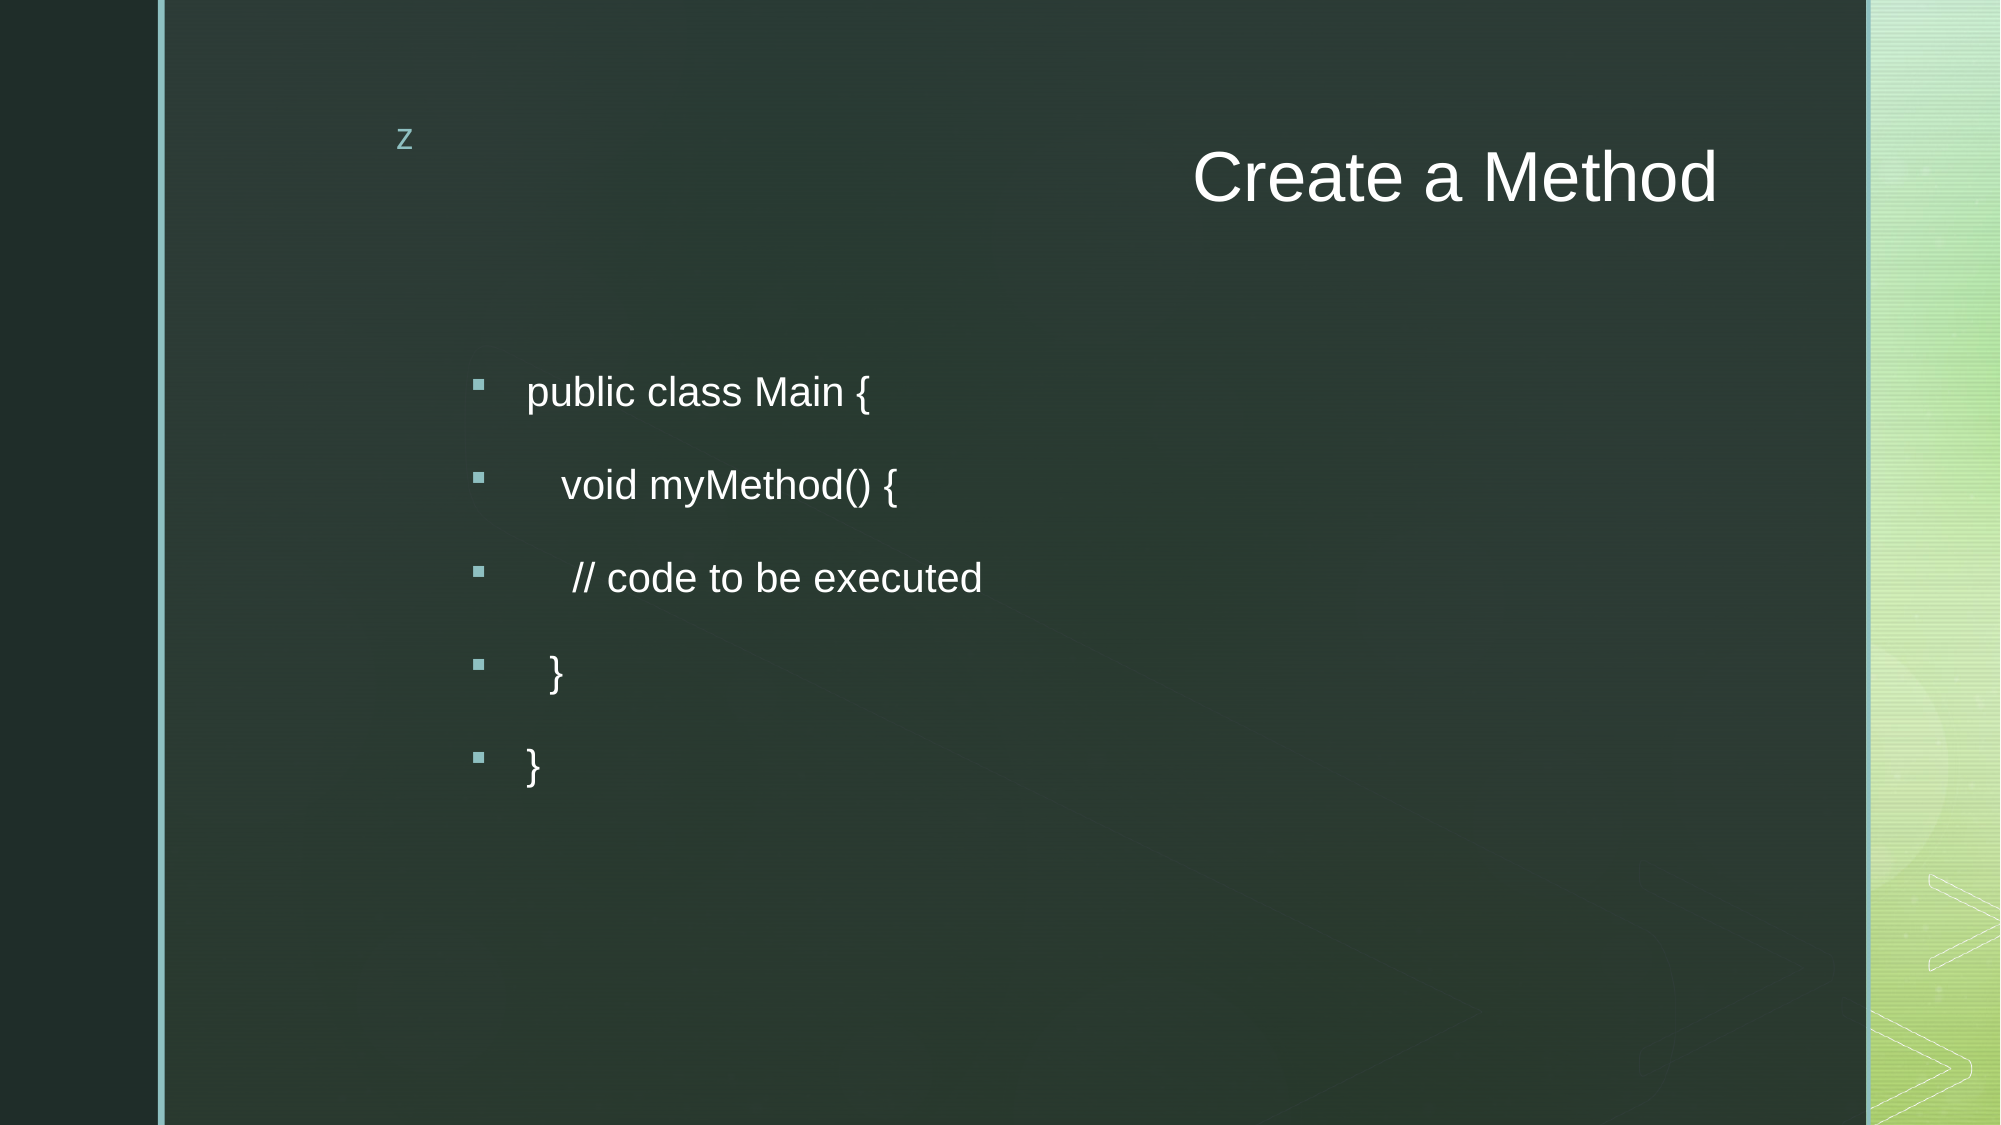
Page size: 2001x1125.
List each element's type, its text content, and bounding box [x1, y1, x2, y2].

title Create a Method [428, 132, 1734, 310]
picture [1871, 0, 2001, 1125]
list public class Main { void myMethod() { // code to be executed } } [454, 336, 1734, 993]
